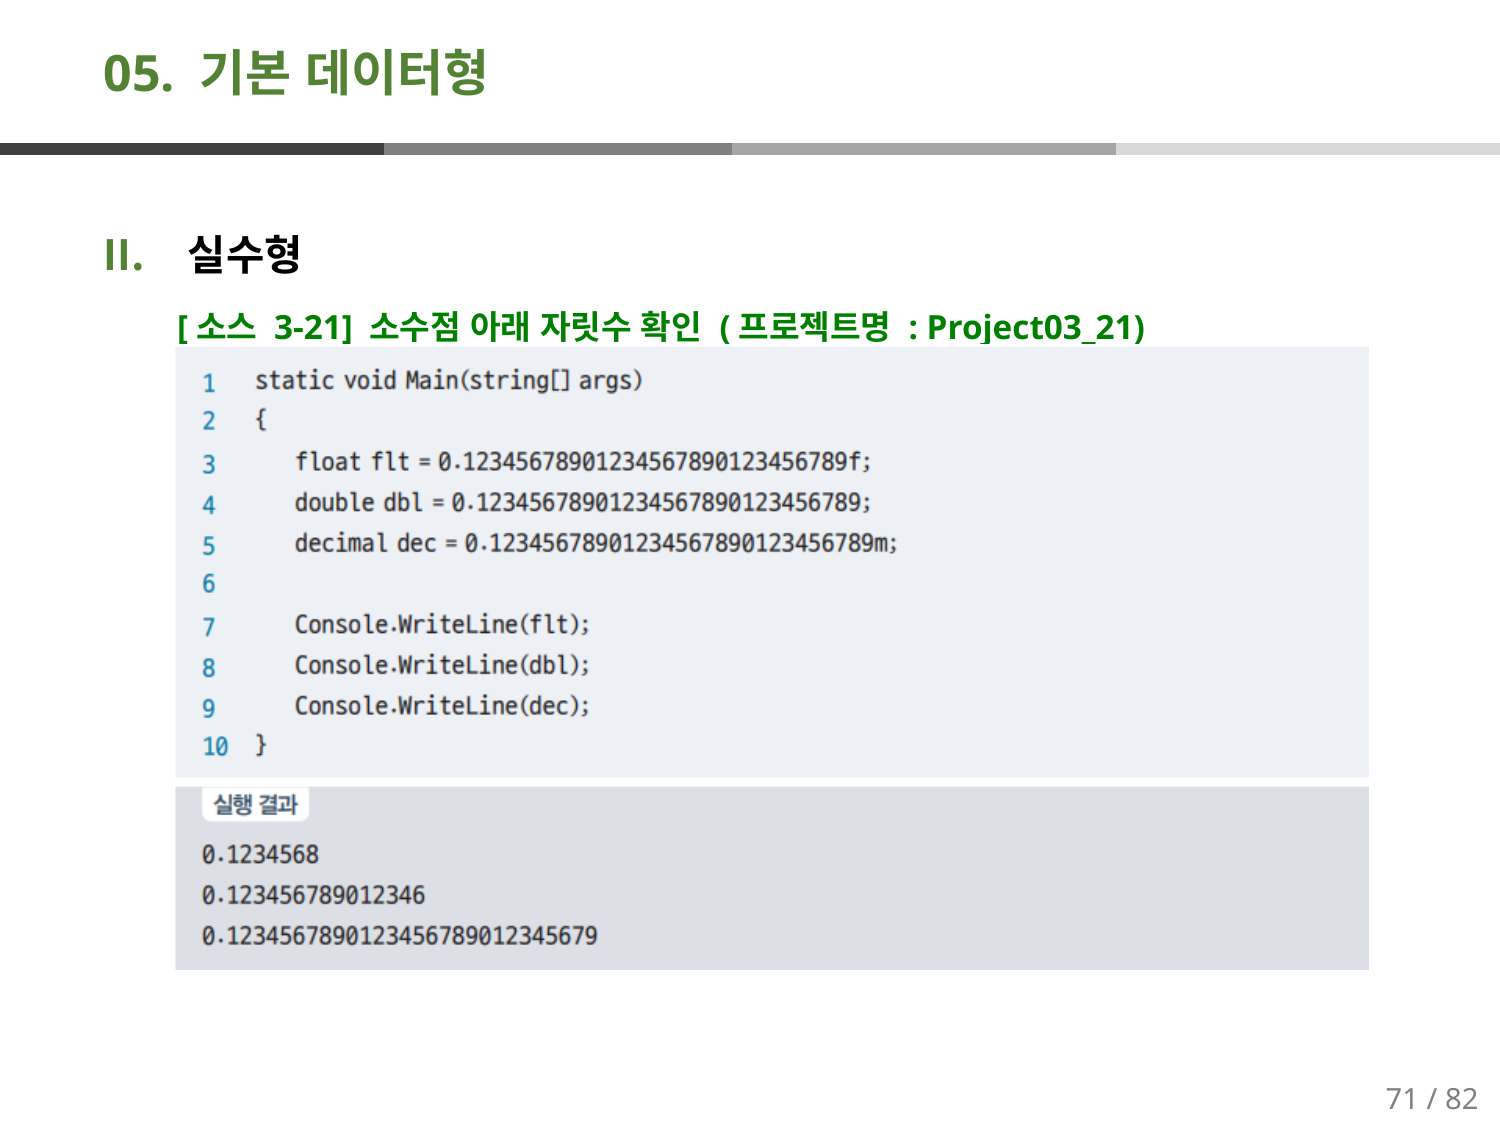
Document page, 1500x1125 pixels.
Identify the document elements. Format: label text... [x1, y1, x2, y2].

title 05. 기본 데이터형 [88, 30, 1400, 121]
picture [171, 344, 1369, 970]
list 실수형 [소스 3-21] 소수점 아래 자릿수 확인 (프로젝트명 : Project03_21) [88, 196, 1471, 1118]
